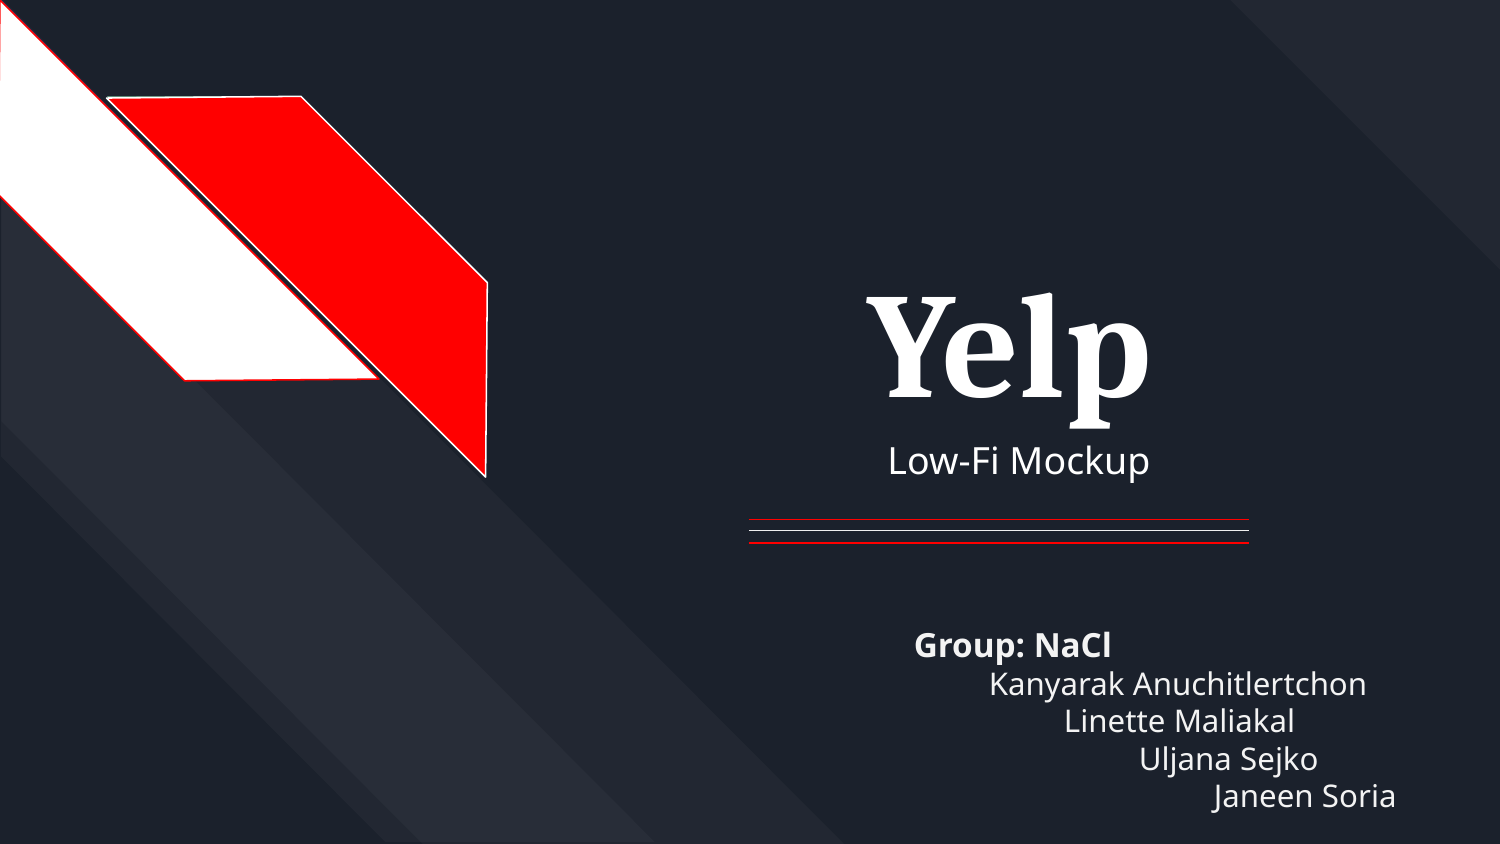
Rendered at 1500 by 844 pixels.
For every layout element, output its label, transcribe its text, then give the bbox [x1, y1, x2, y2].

text_box [106, 96, 488, 478]
text_box [0, 0, 380, 381]
subtitle Group: NaCl Kanyarak Anuchitlertchon Linette Maliakal Uljana Sejko Janeen Soria [748, 609, 1486, 844]
text_box Yelp [618, 232, 1337, 445]
text_box Low-Fi Mockup [764, 422, 1274, 497]
